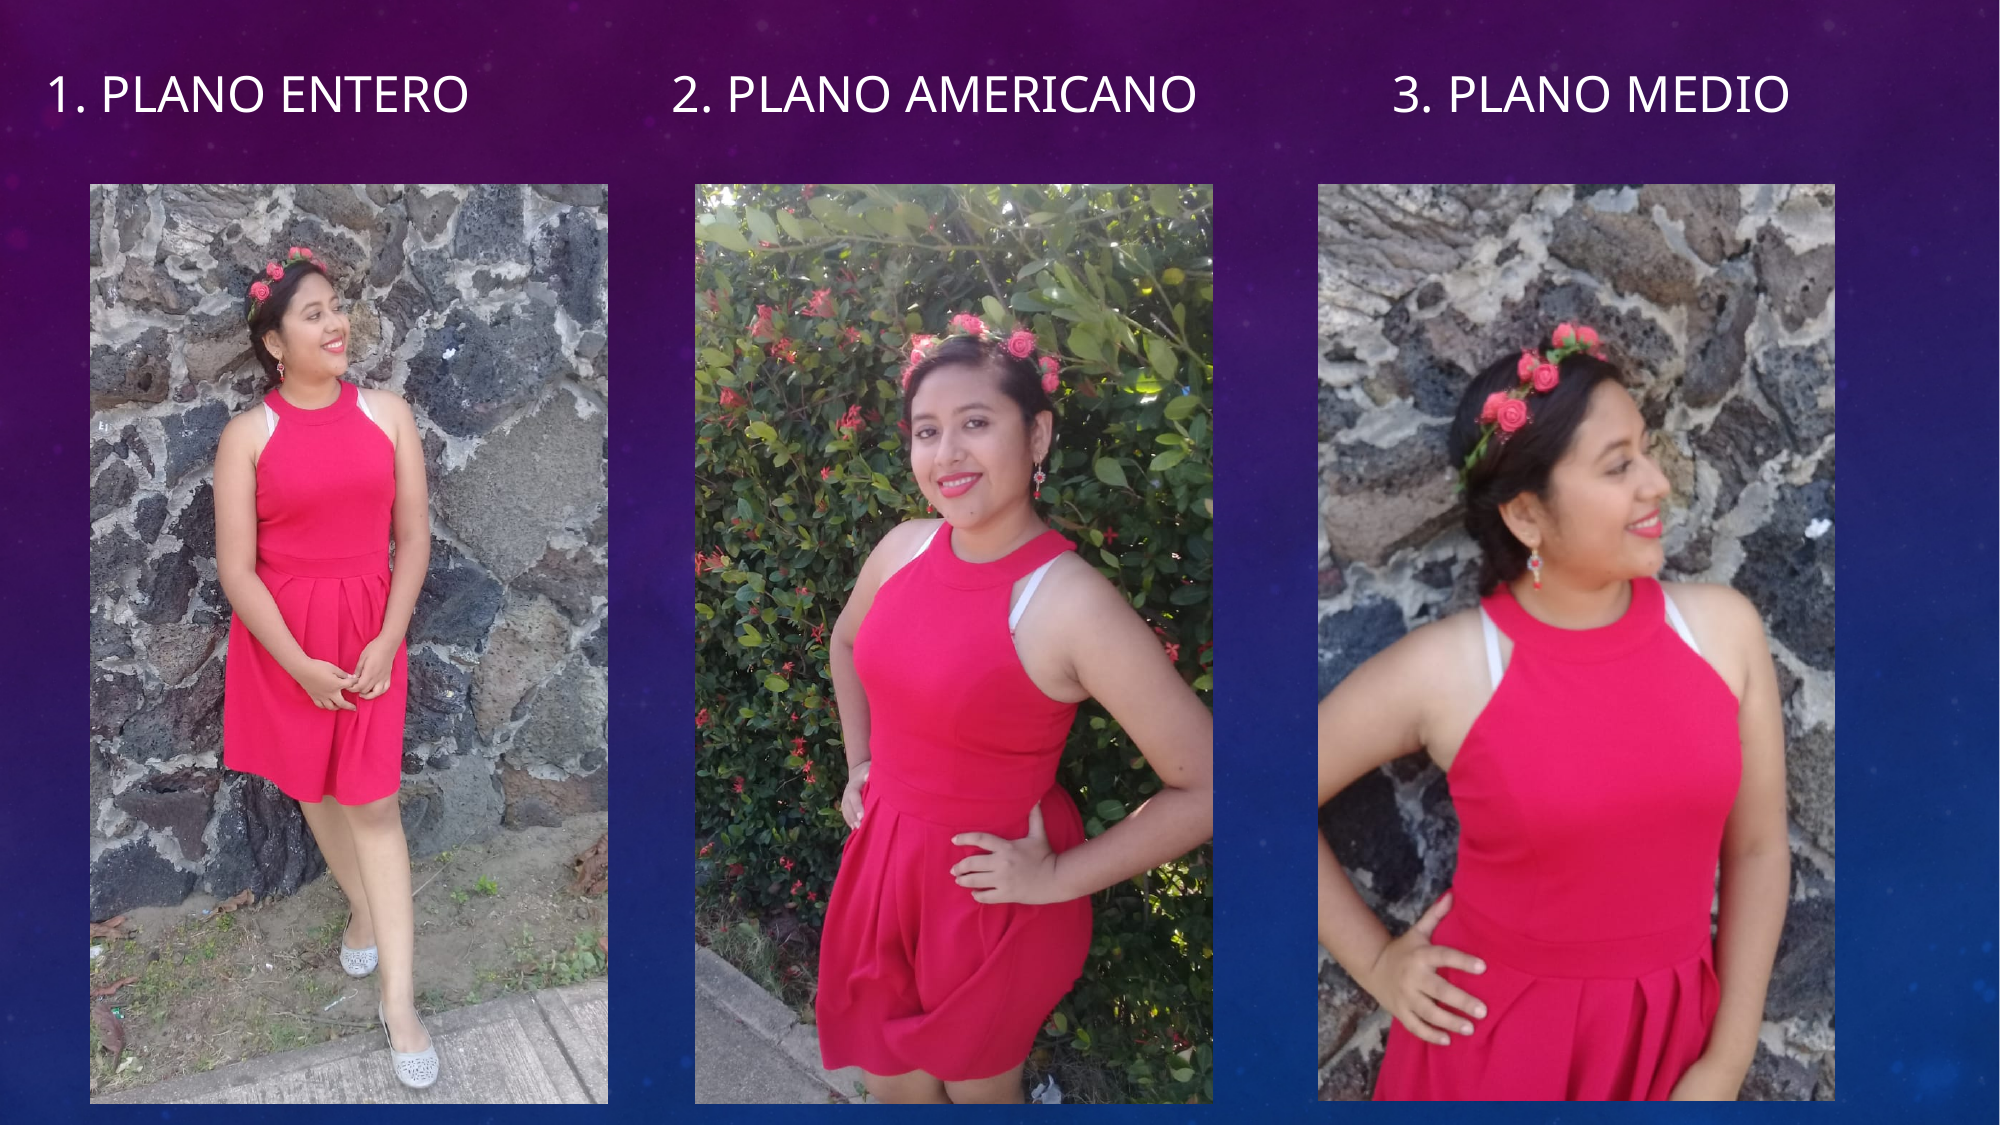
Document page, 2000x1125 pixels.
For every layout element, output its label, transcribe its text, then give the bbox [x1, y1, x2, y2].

text_box 3. PLANO MEDIO [1377, 55, 2000, 130]
picture [0, 0, 2000, 1125]
text_box 1. PLANO ENTERO [31, 55, 657, 130]
text_box 2. PLANO AMERICANO [657, 55, 1377, 130]
